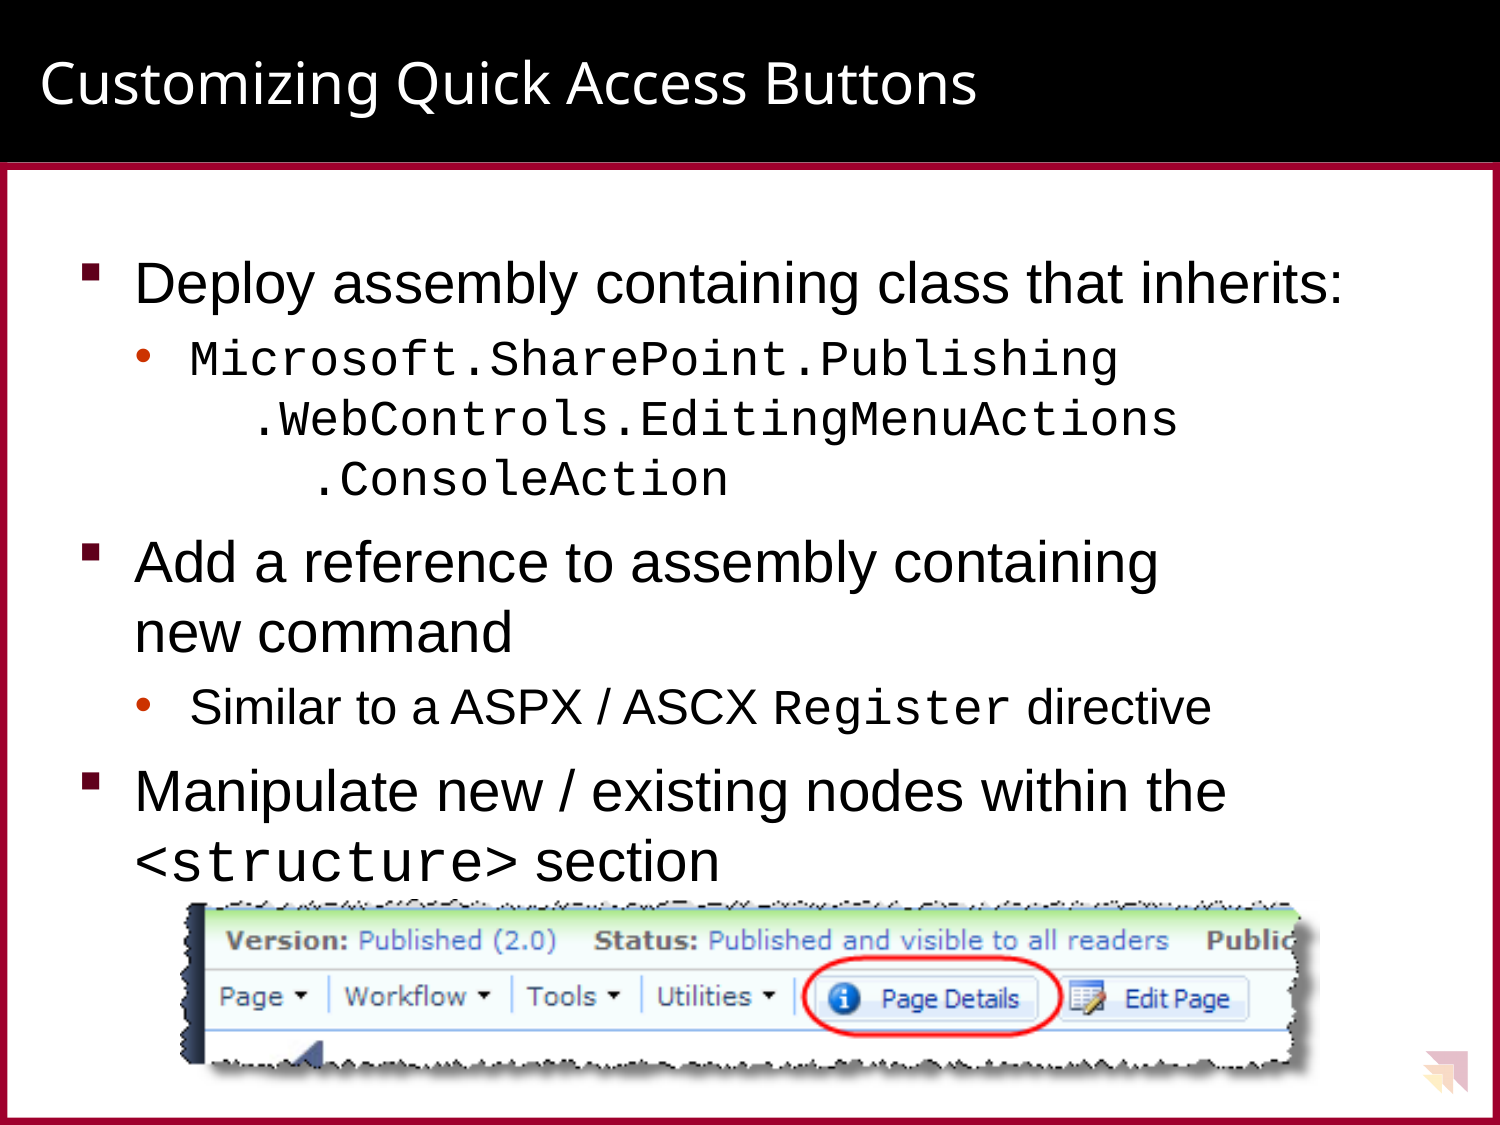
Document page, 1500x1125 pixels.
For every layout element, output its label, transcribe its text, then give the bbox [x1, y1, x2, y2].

list Deploy assembly containing class that inherits: Microsoft.SharePoint.Publishing .WebControls.EditingMenuActions .ConsoleAction Add a reference to assembly containing new command Similar to a ASPX / ASCX Register directive Manipulate new / existing nodes within the <structure> section [62, 237, 1438, 1088]
title Customizing Quick Access Buttons [24, 12, 1438, 150]
picture [180, 899, 1320, 1088]
